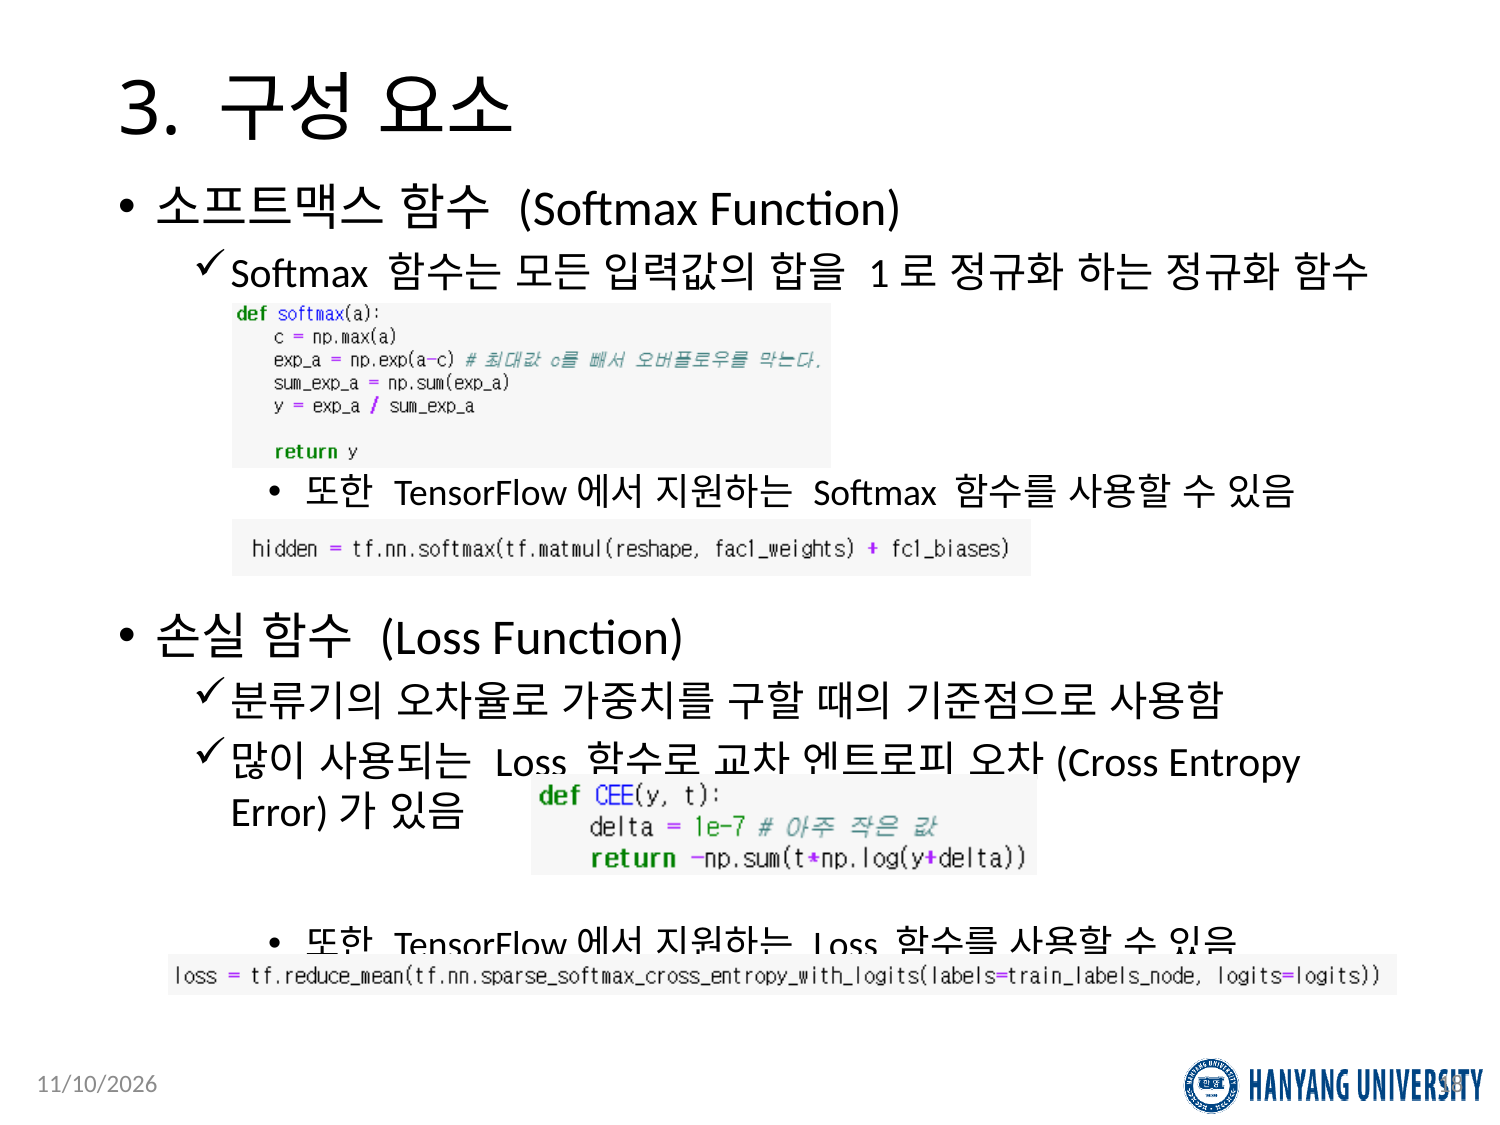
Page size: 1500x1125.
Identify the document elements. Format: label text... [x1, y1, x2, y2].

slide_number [21, 1052, 359, 1113]
picture [531, 774, 1037, 875]
list 소프트맥스 함수 (Softmax Function) Softmax 함수는 모든 입력값의 합을 1로 정규화 하는 정규화 함수 또한 TensorFlow에서 지원하는 Softmax 함수를 사용할 수 있음 손실 함수 (Loss Function) 분류기의 오차율로 가중치를 구할 때의 기준점으로 사용함 많이 사용되는 Loss 함수로 교차 엔트로피 오차(Cross Entropy Error)가 있음 또한 TensorFlow에서 지원하는 Loss 함수를 사용할 수 있음 [103, 168, 1412, 1014]
picture [232, 519, 1031, 576]
picture [232, 303, 831, 468]
title 3. 구성 요소 [103, 43, 1397, 168]
picture [168, 954, 1397, 995]
slide_number 18 [1141, 1052, 1479, 1113]
picture [1180, 1057, 1491, 1116]
